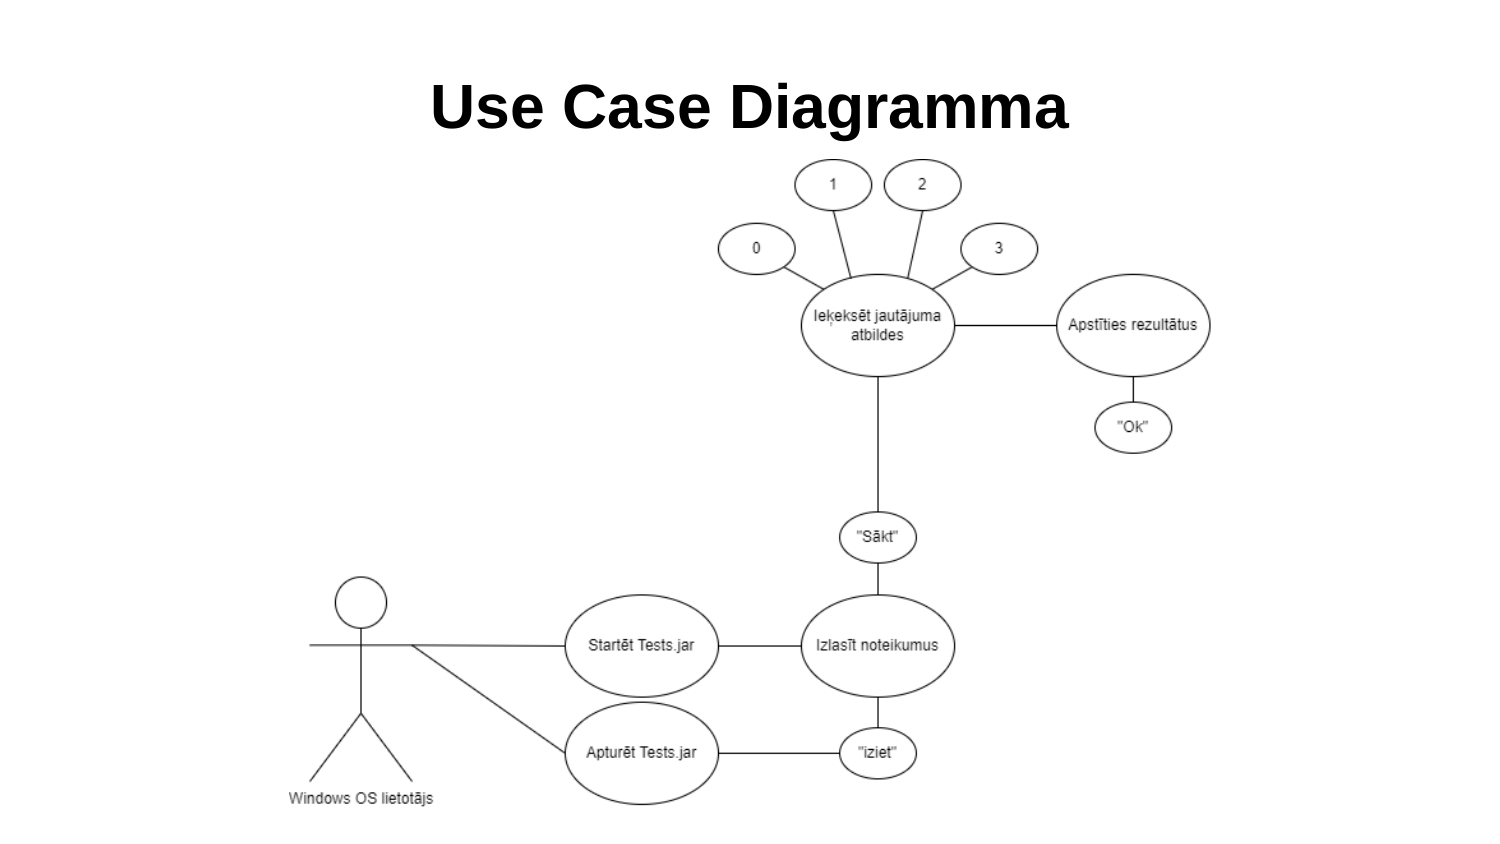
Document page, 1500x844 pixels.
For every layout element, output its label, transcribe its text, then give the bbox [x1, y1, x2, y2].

title Use Case Diagramma [19, 50, 1481, 145]
picture [288, 158, 1212, 809]
